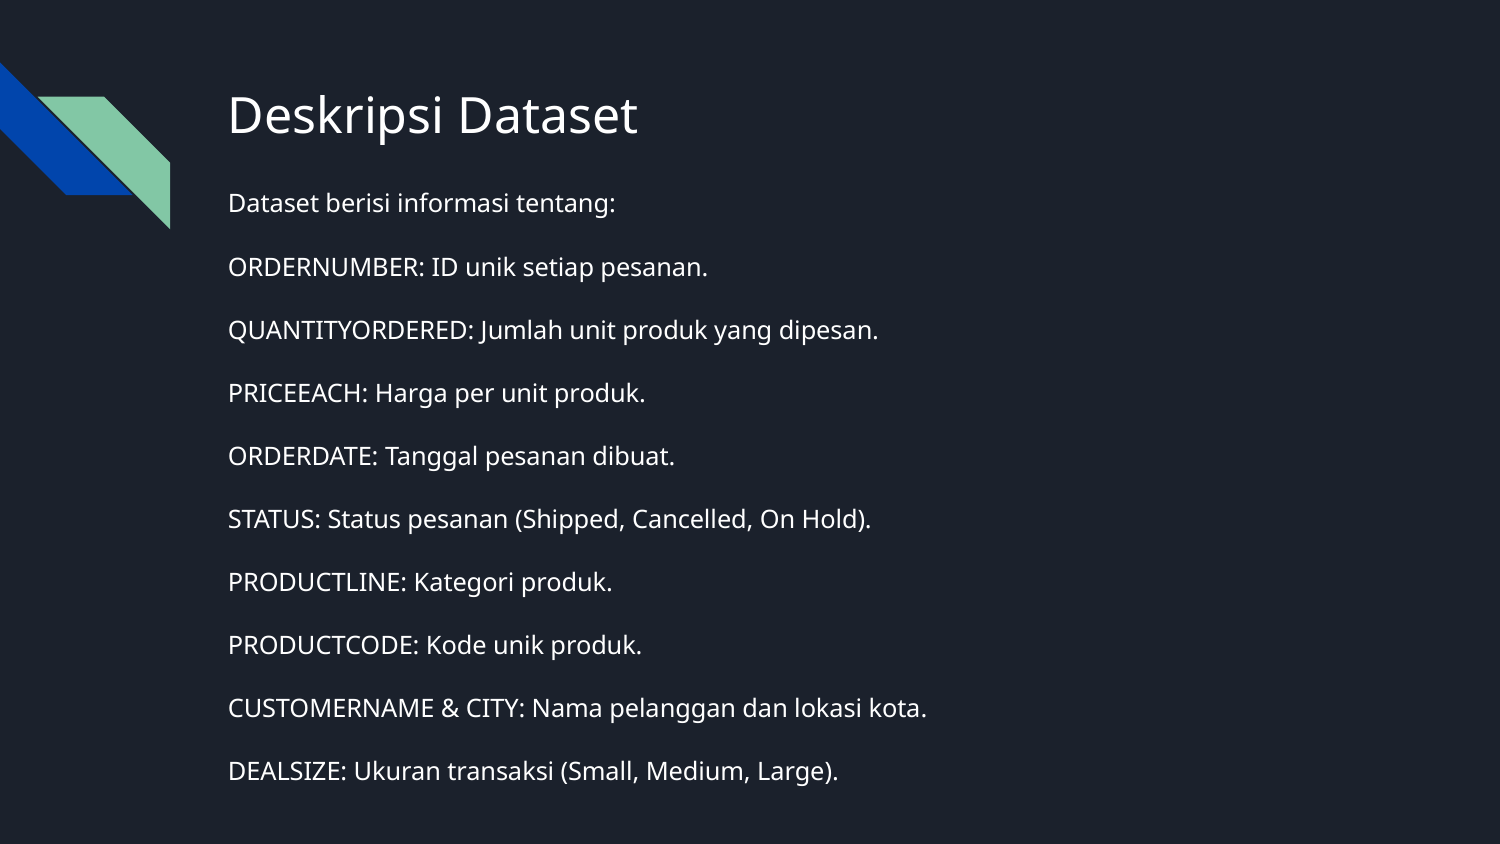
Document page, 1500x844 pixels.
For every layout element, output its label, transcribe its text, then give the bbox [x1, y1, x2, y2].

list Dataset berisi informasi tentang: ORDERNUMBER: ID unik setiap pesanan. QUANTITYORDERED: Jumlah unit produk yang dipesan. PRICEEACH: Harga per unit produk. ORDERDATE: Tanggal pesanan dibuat. STATUS: Status pesanan (Shipped, Cancelled, On Hold). PRODUCTLINE: Kategori produk. PRODUCTCODE: Kode unik produk. CUSTOMERNAME & CITY: Nama pelanggan dan lokasi kota. DEALSIZE: Ukuran transaksi (Small, Medium, Large). [212, 165, 1425, 805]
title Deskripsi Dataset [212, 64, 1368, 165]
